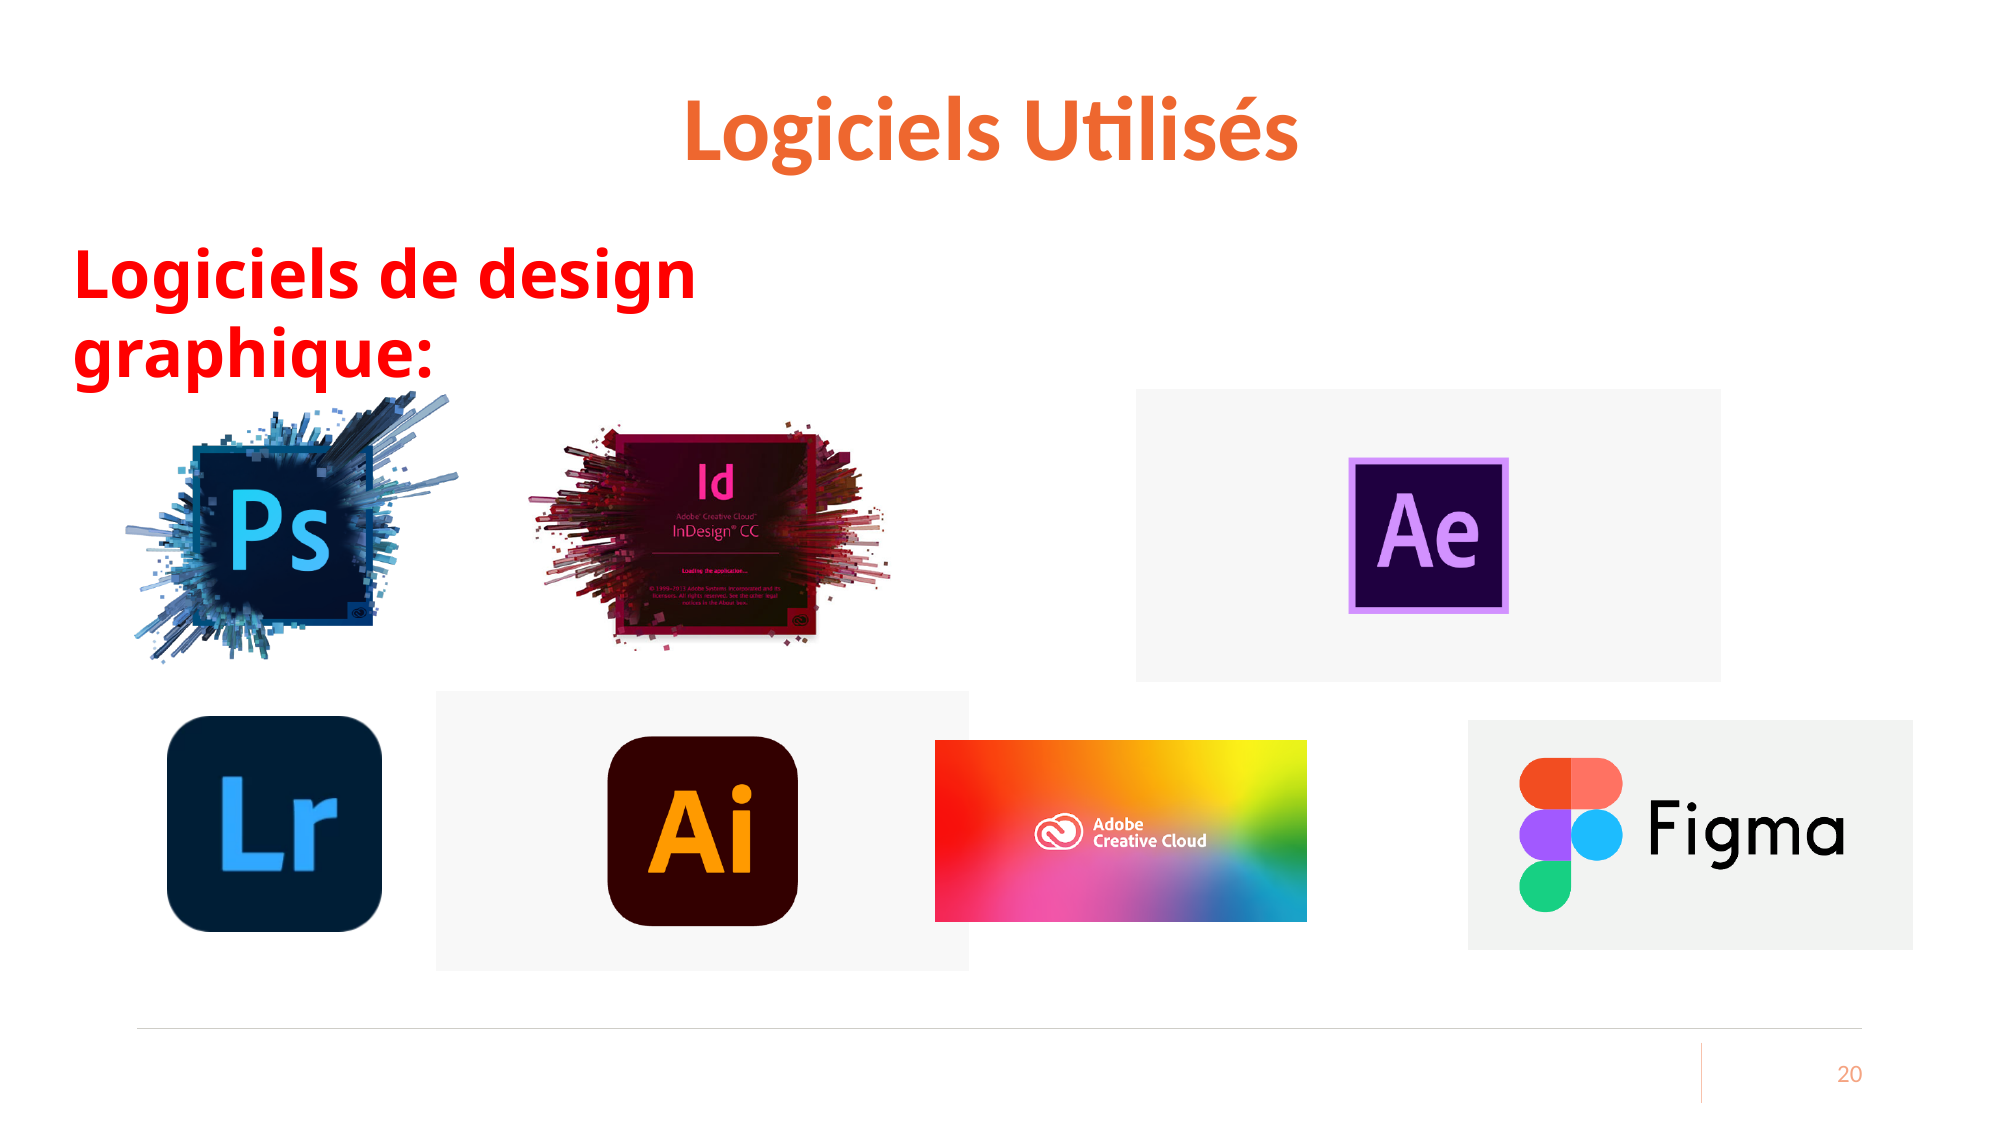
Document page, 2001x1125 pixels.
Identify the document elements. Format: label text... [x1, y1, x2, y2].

picture [1136, 389, 1721, 682]
picture [1468, 720, 1913, 950]
picture [97, 350, 1307, 971]
text_box Logiciels de design graphique: [57, 223, 956, 399]
picture [475, 420, 956, 651]
title Logiciels Utilisés [214, 22, 1786, 240]
slide_number 20 [1720, 1042, 1863, 1103]
